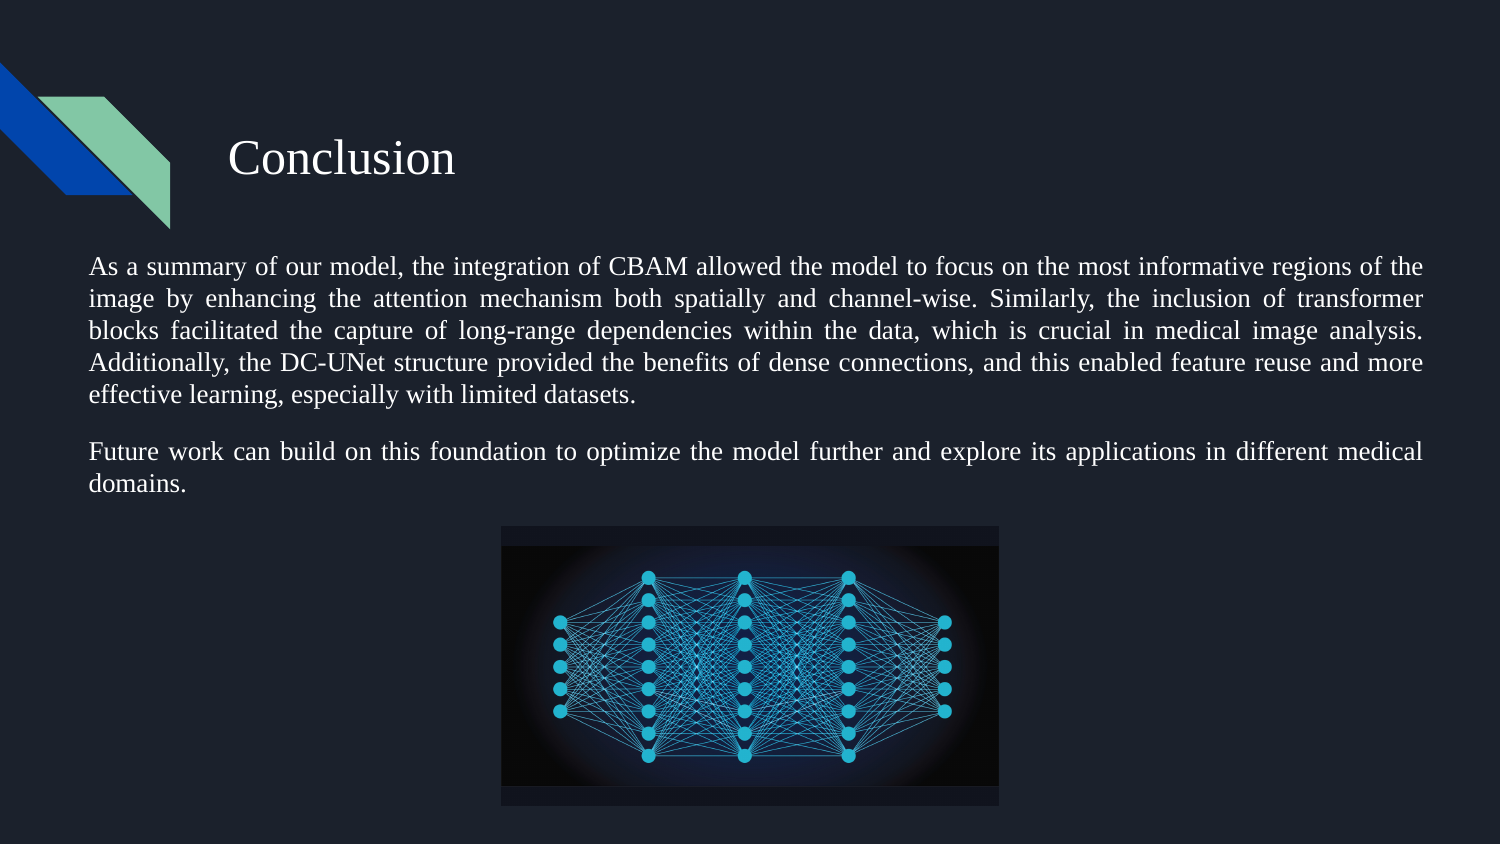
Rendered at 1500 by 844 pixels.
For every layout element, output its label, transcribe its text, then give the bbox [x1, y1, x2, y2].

title Conclusion [212, 115, 1368, 215]
picture [501, 525, 999, 806]
list As a summary of our model, the integration of CBAM allowed the model to focus on the most informative regions of the image by enhancing the attention mechanism both spatially and channel-wise. Similarly, the inclusion of transformer blocks facilitated the capture of long-range dependencies within the data, which is crucial in medical image analysis. Additionally, the DC-UNet structure provided the benefits of dense connections, and this enabled feature reuse and more effective learning, especially with limited datasets. Future work can build on this foundation to optimize the model further and explore its applications in different medical domains. [73, 233, 1439, 712]
